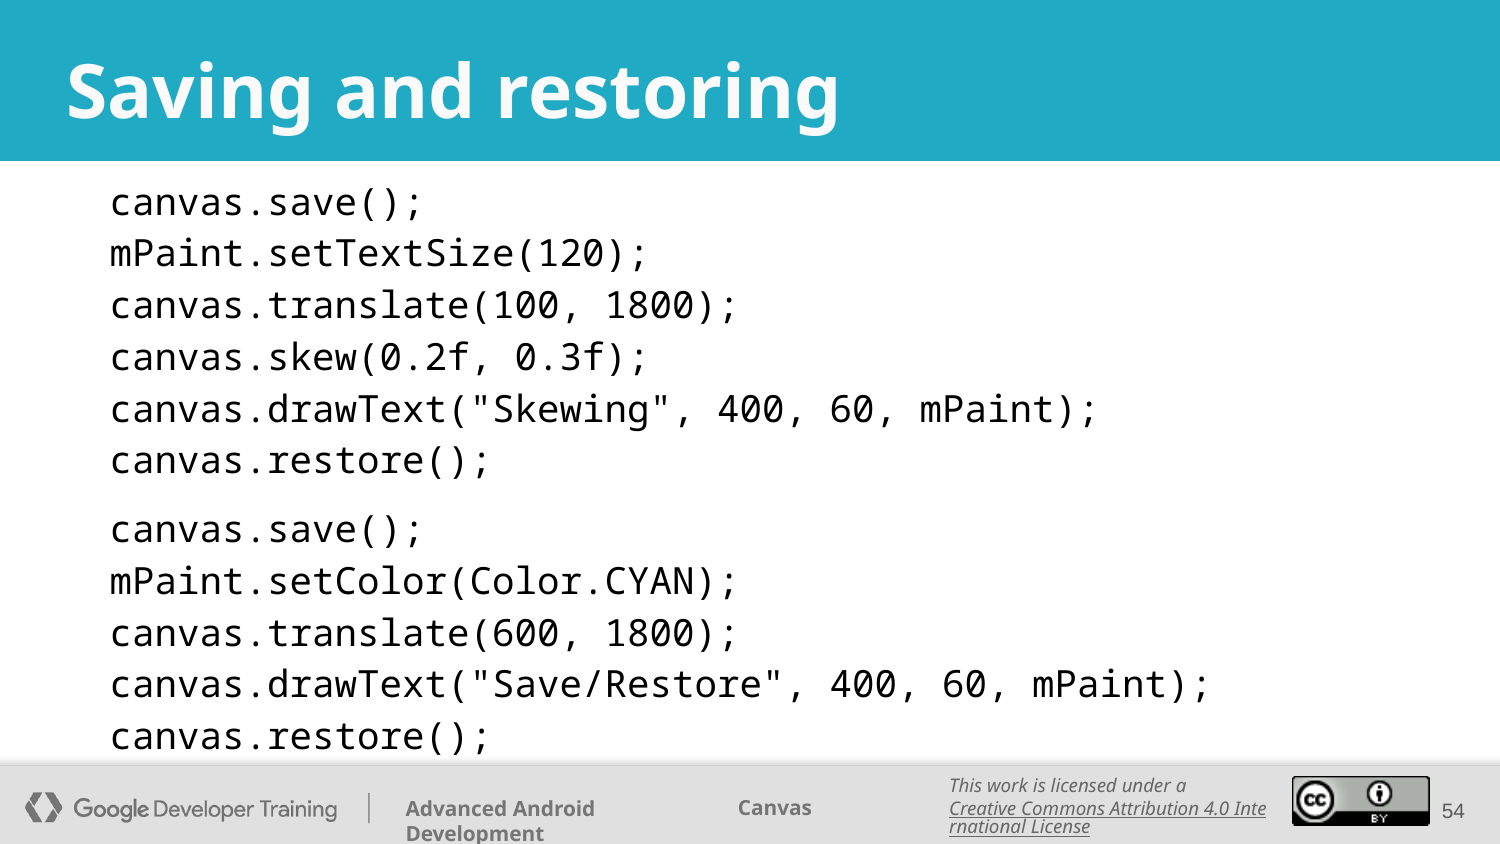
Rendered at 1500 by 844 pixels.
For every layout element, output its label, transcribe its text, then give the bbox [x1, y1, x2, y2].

list canvas.save(); mPaint.setTextSize(120); canvas.translate(100, 1800); canvas.skew(0.2f, 0.3f); canvas.drawText("Skewing", 400, 60, mPaint); canvas.restore(); canvas.save(); mPaint.setColor(Color.CYAN); canvas.translate(600, 1800); canvas.drawText("Save/Restore", 400, 60, mPaint); canvas.restore(); [94, 155, 1446, 690]
slide_number ‹#› [1389, 777, 1480, 842]
picture [0, 161, 1500, 844]
title Saving and restoring [51, 28, 1449, 122]
